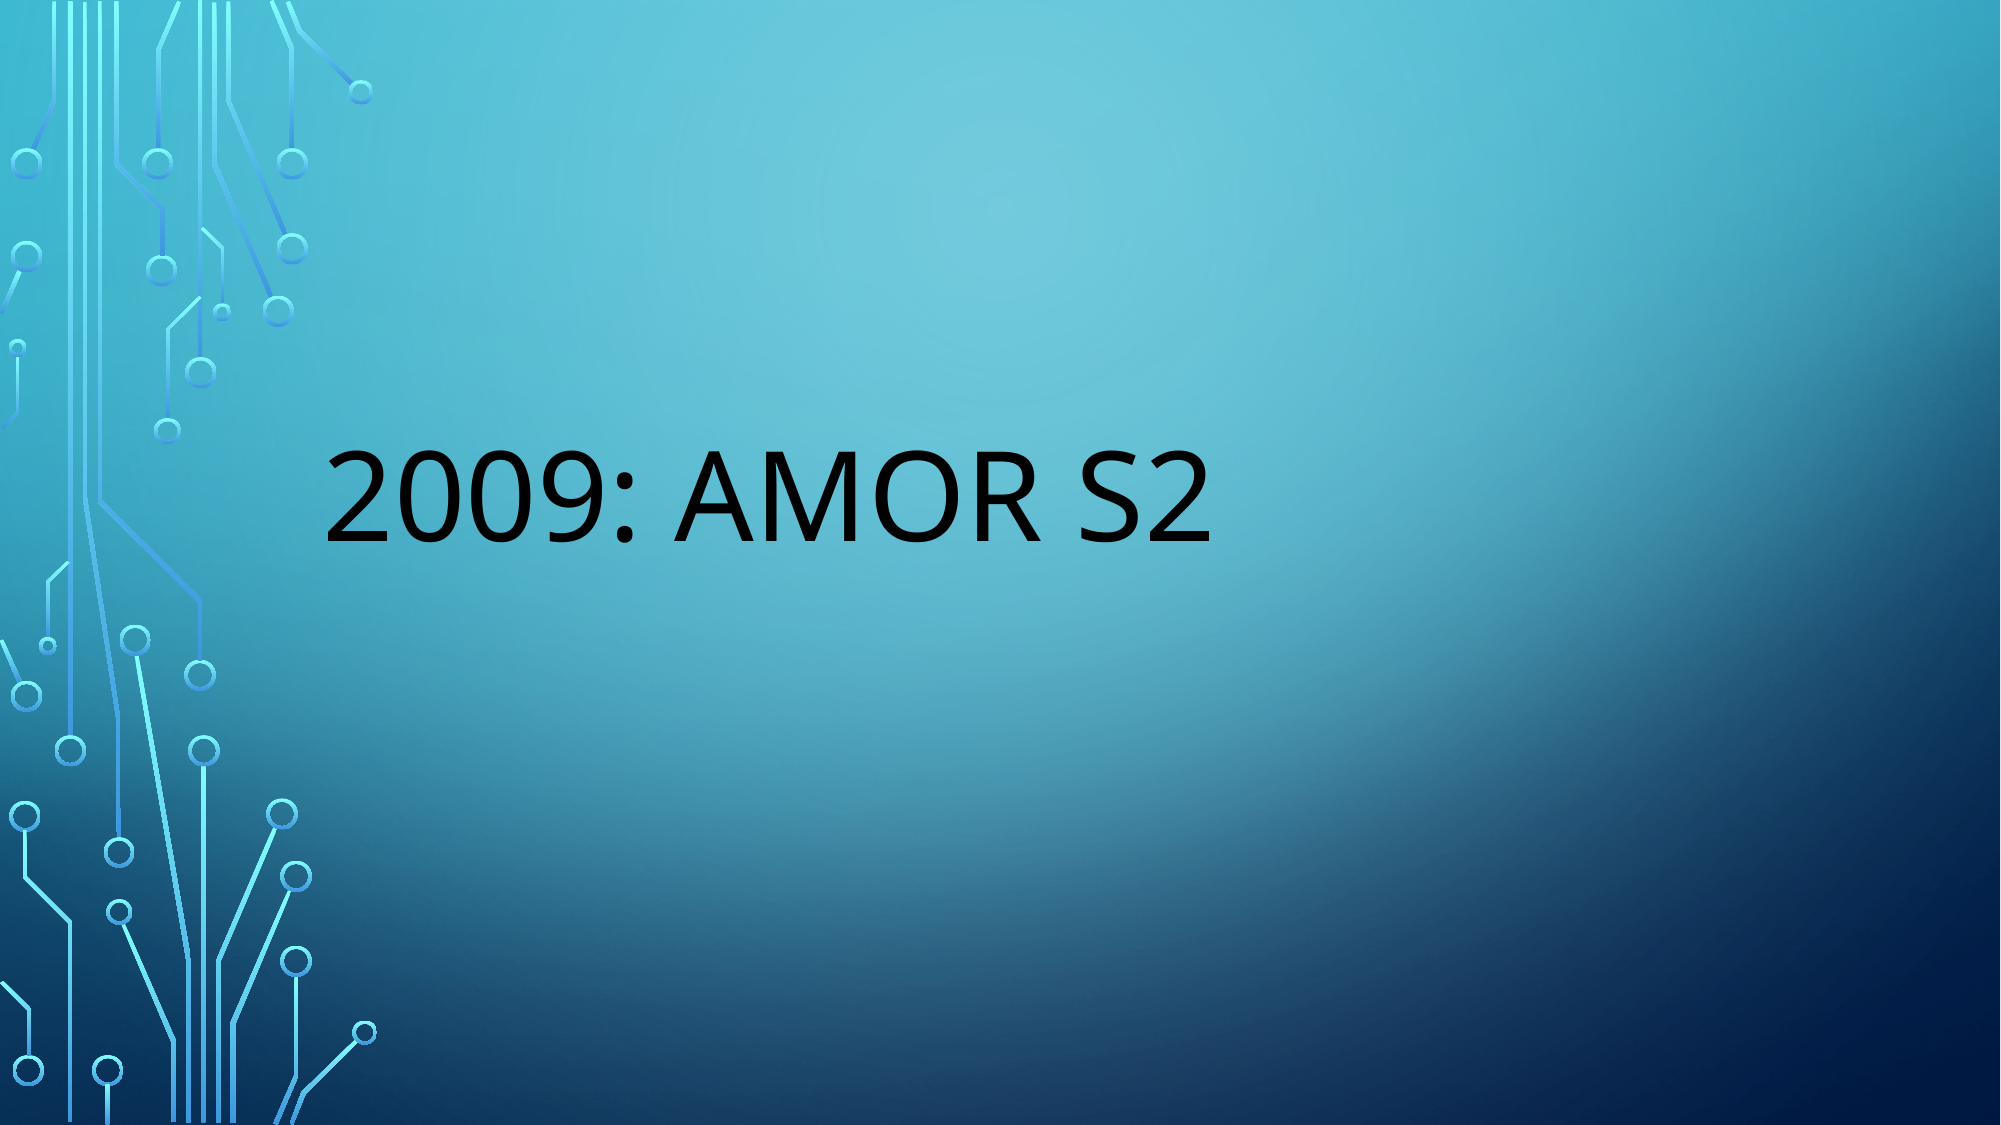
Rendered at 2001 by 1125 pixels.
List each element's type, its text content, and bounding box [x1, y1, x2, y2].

title 2009: AMOR S2 [307, 184, 1750, 576]
